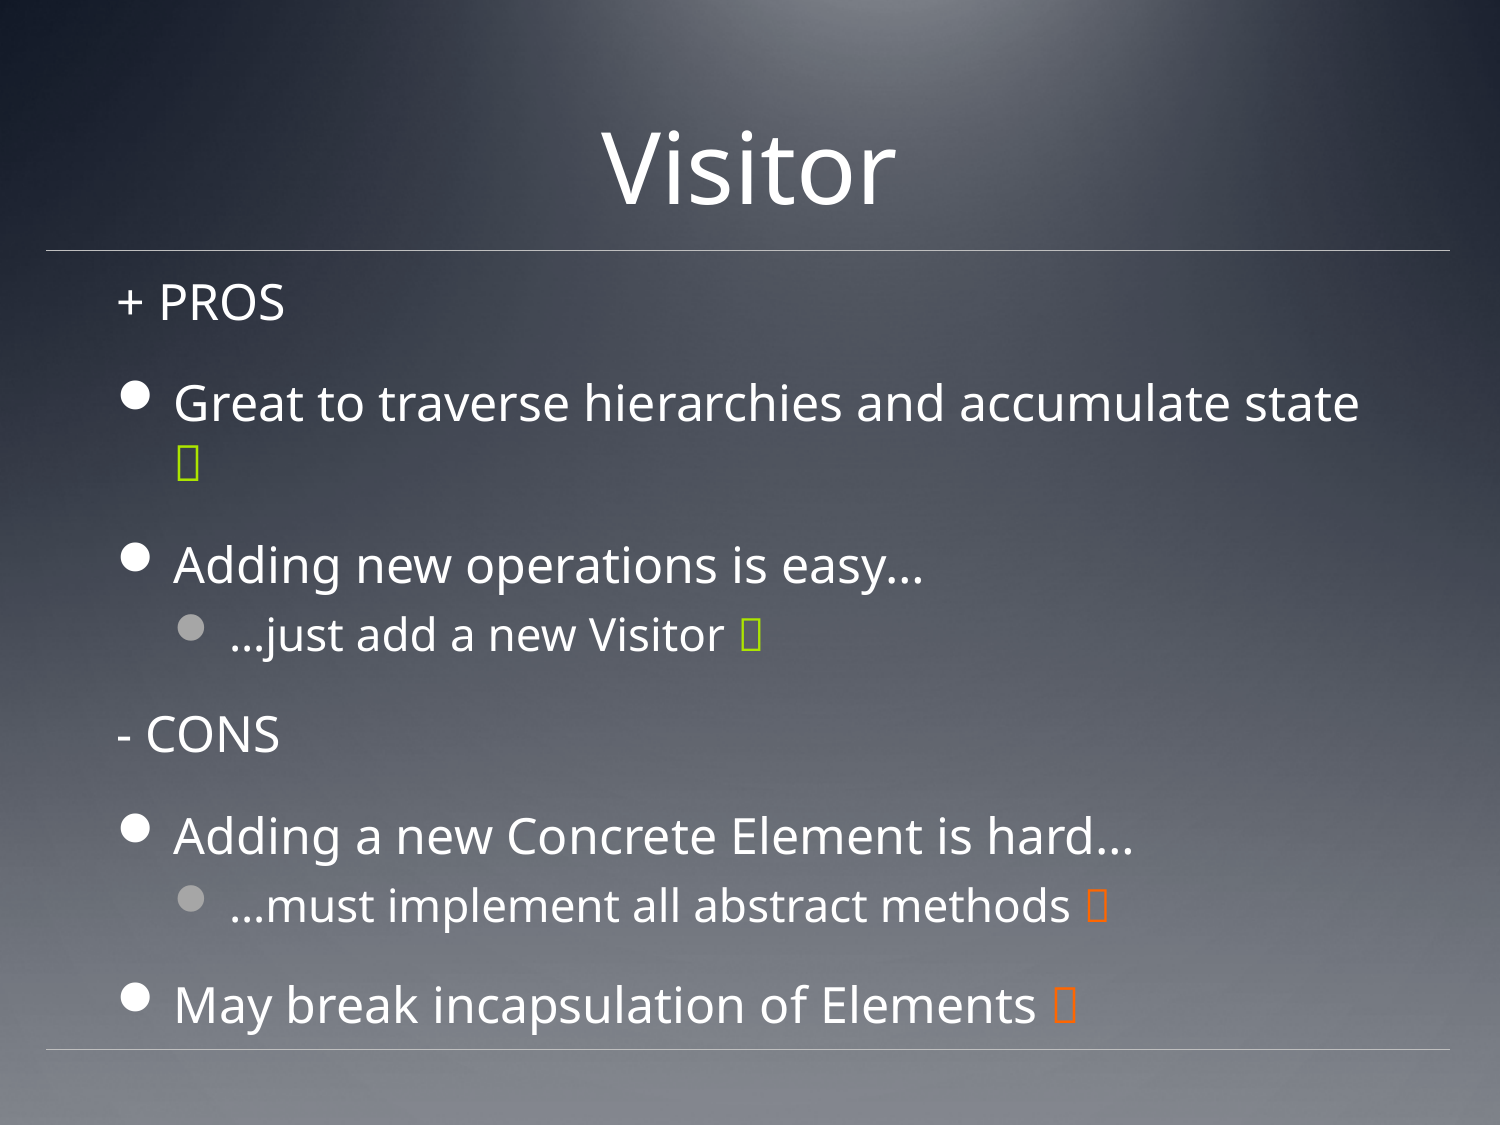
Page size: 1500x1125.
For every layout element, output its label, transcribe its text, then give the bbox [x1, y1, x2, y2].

list + PROS Great to traverse hierarchies and accumulate state  Adding new operations is easy… …just add a new Visitor  - CONS Adding a new Concrete Element is hard… …must implement all abstract methods  May break incapsulation of Elements  [101, 262, 1395, 1024]
title Visitor [104, 17, 1395, 233]
